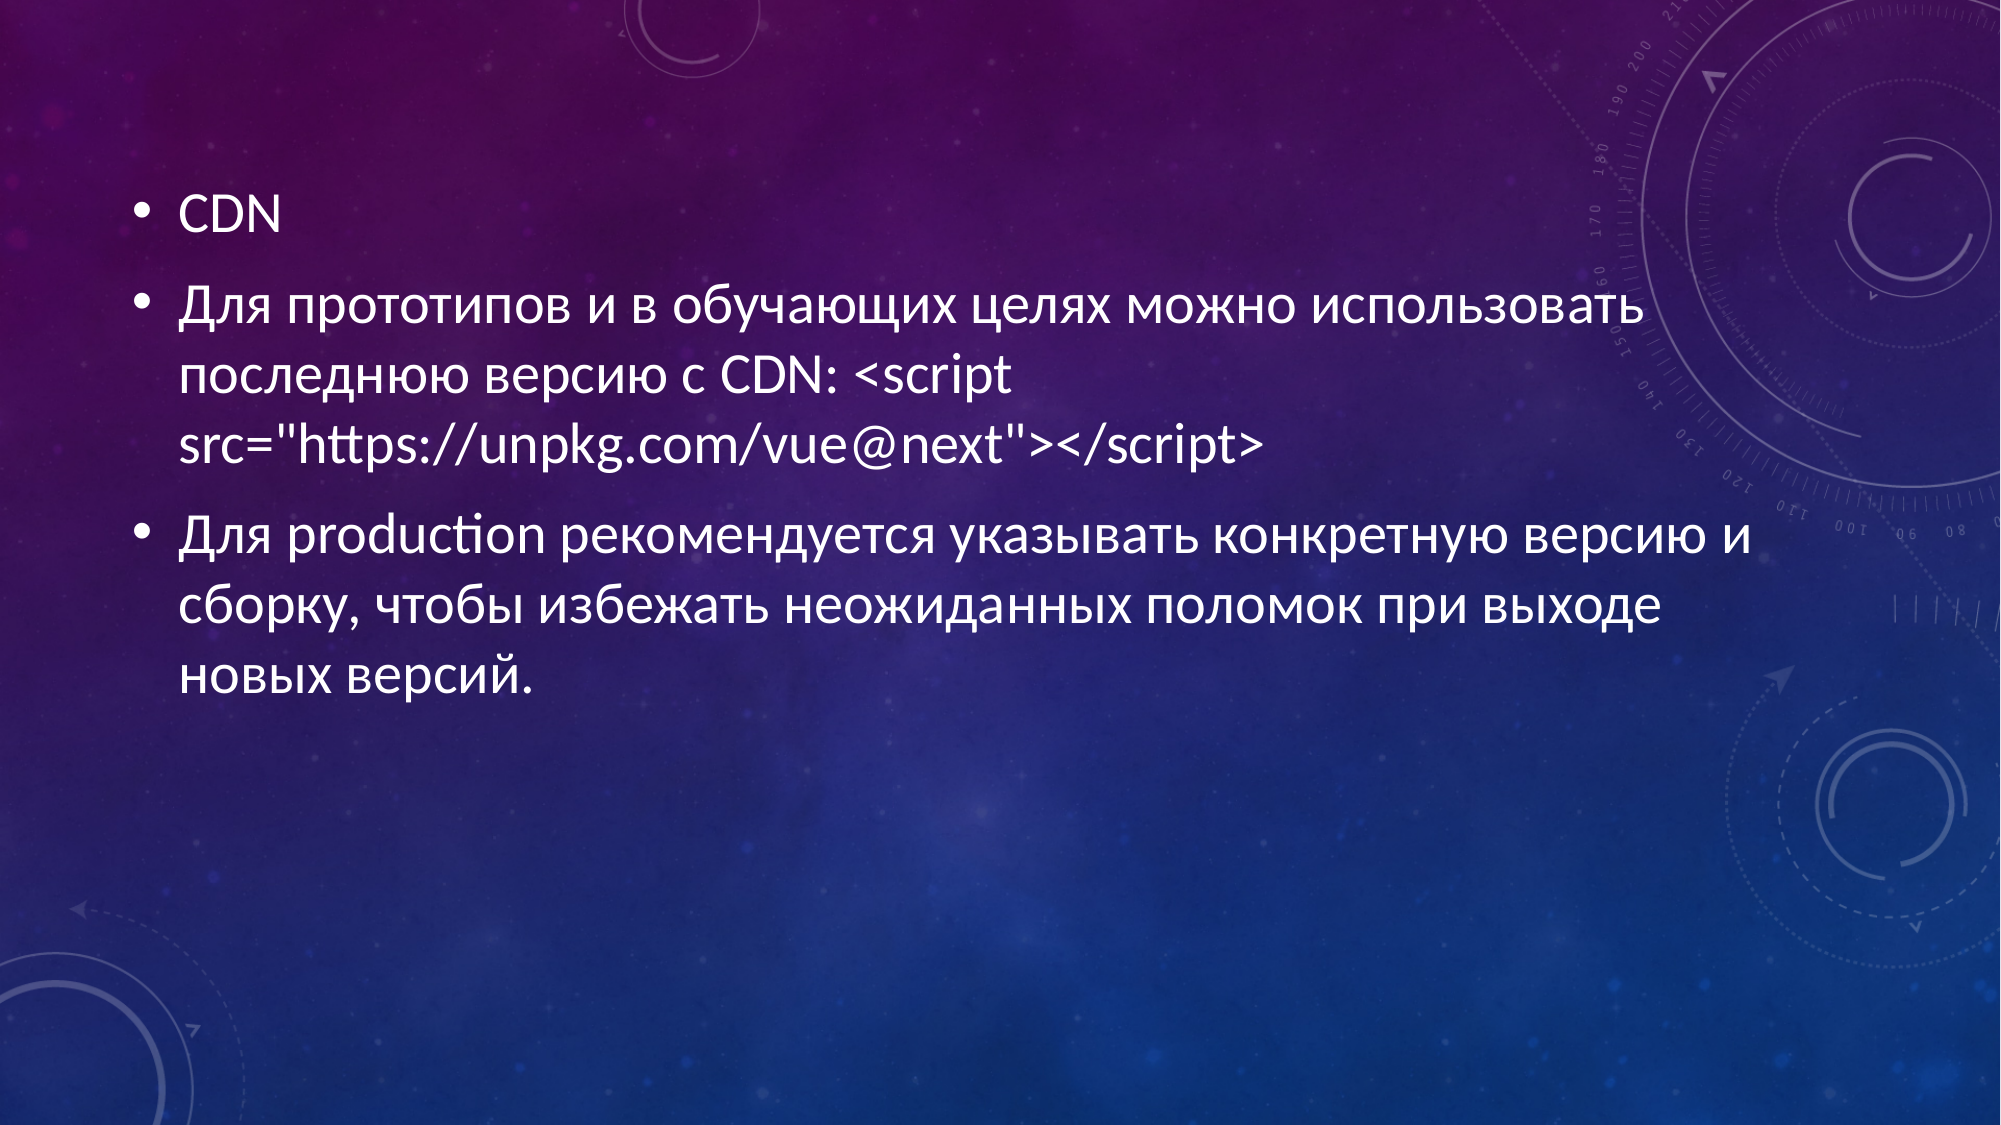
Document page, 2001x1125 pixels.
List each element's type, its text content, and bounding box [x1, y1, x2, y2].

list CDN Для прототипов и в обучающих целях можно использовать последнюю версию с CDN: <script src="https://unpkg.com/vue@next"></script> Для production рекомендуется указывать конкретную версию и сборку, чтобы избежать неожиданных поломок при выходе новых версий. [116, 167, 1779, 766]
picture [0, 0, 2001, 1125]
